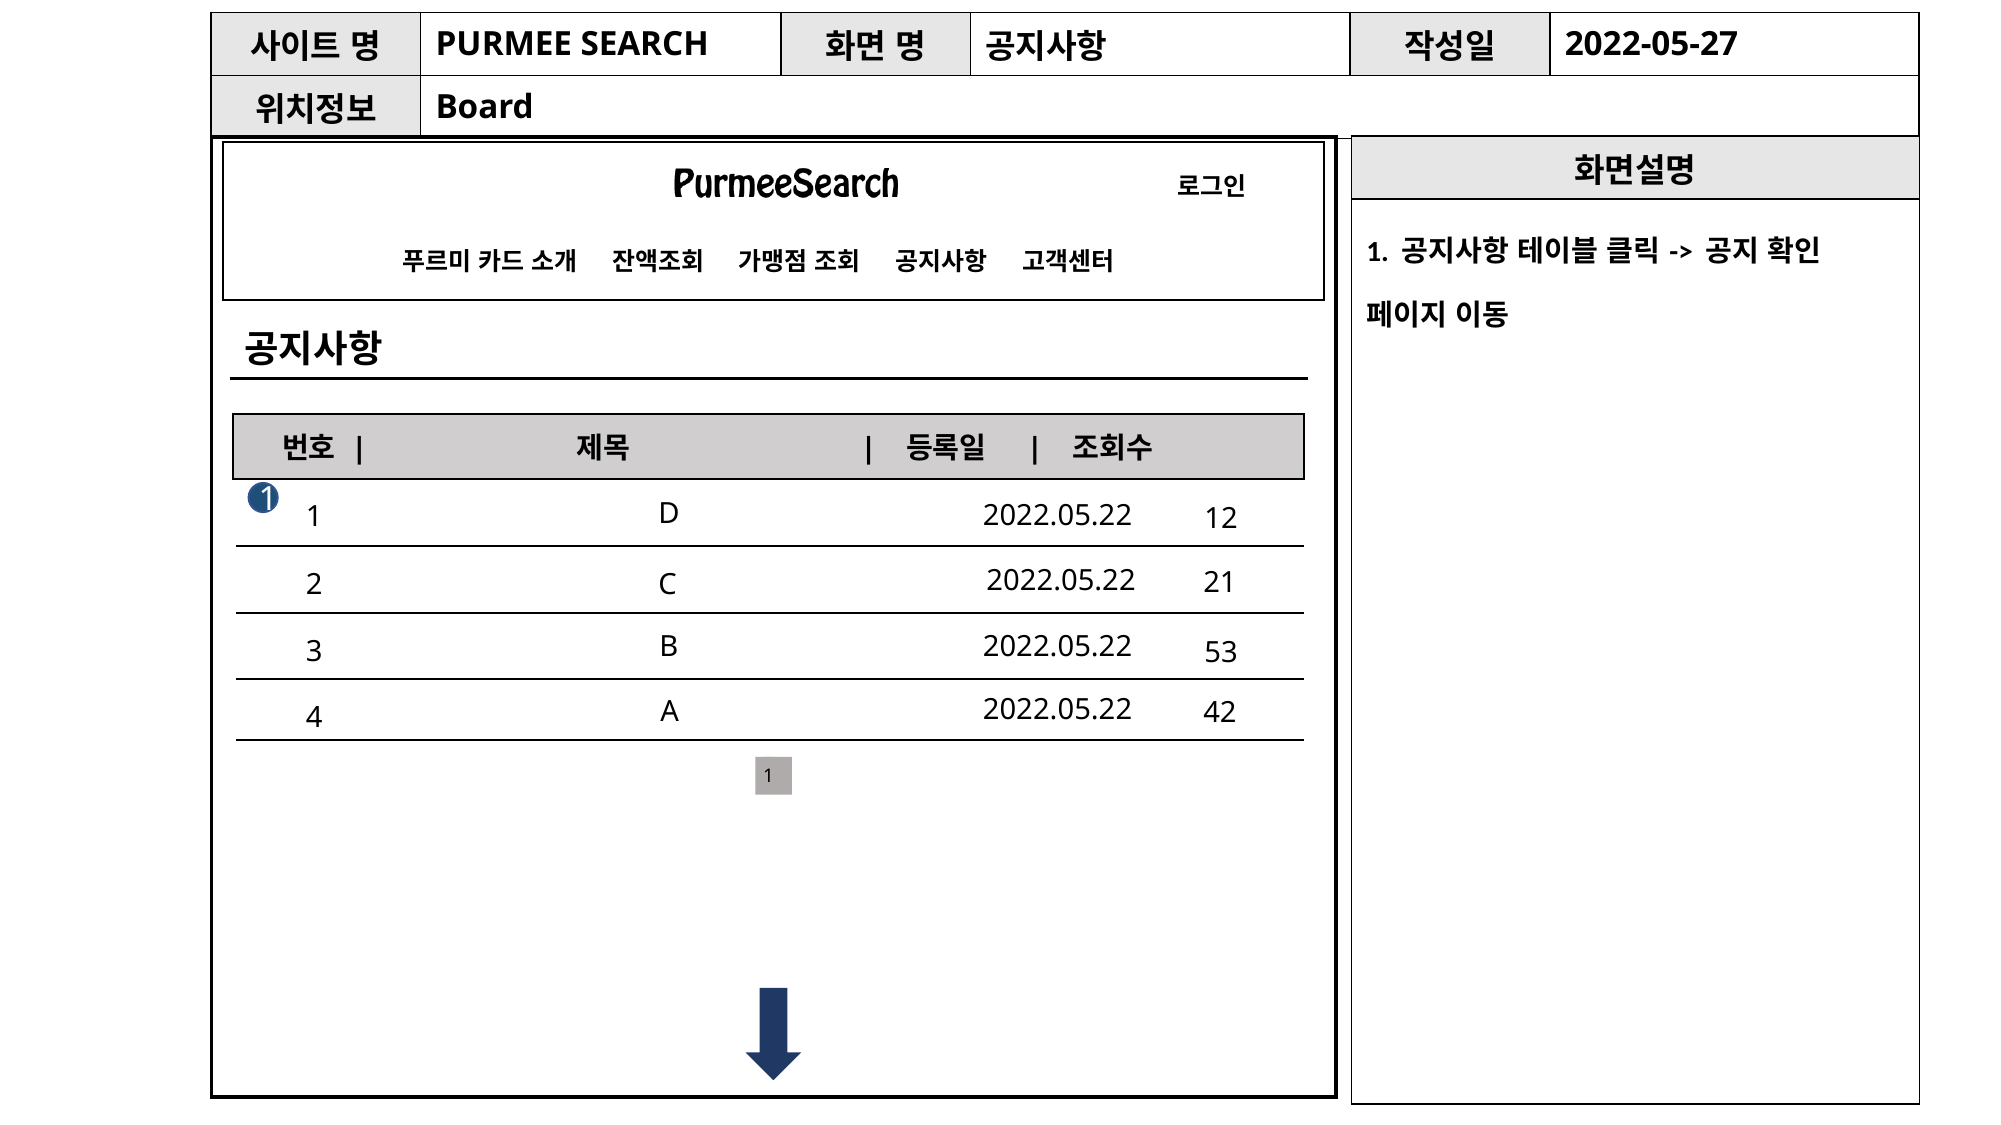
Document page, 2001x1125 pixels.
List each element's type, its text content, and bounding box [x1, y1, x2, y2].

text_box 번호 | 제목 | 등록일 | 조회수 [232, 413, 1305, 480]
text_box 2022.05.22 [968, 488, 1148, 539]
table_cell 위치정보 [212, 76, 420, 136]
table_header 공지사항 [971, 13, 1349, 75]
text_box 1 [763, 756, 774, 794]
text_box 53 [1189, 625, 1253, 676]
text_box 로그인 [1162, 163, 1304, 208]
text_box [989, 141, 1325, 301]
text_box 2022.05.22 [971, 553, 1162, 604]
text_box [755, 756, 792, 795]
text_box [743, 986, 804, 1082]
table_cell 1. 공지사항 테이블 클릭-> 공지 확인 페이지 이동 [1352, 200, 1919, 1103]
text_box 3 [291, 624, 338, 675]
text_box 21 [1188, 556, 1263, 607]
text_box 1 [247, 481, 279, 514]
table_header 사이트 명 [212, 13, 420, 75]
table_header 2022-05-27 [1551, 13, 1918, 75]
text_box 푸르미 카드 소개 잔액조회 가맹점 조회 공지사항 고객센터 [387, 238, 589, 283]
text_box 1 [291, 490, 338, 540]
text_box C [643, 557, 693, 608]
text_box A [645, 684, 695, 735]
text_box 42 [1188, 686, 1252, 736]
table_cell Board [421, 76, 589, 136]
table_header 화면 명 [782, 13, 970, 42]
text_box 4 [291, 690, 338, 739]
table_header 화면설명 [1352, 137, 1919, 198]
text_box 2022.05.22 [968, 683, 1148, 733]
text_box 공지사항 [229, 317, 398, 377]
text_box [222, 141, 589, 301]
table_header 작성일 [1351, 13, 1549, 75]
text_box 12 [1189, 492, 1253, 542]
text_box 2 [291, 557, 338, 608]
table_cell Board [989, 76, 1918, 138]
text_box 푸르미 카드 소개 잔액조회 가맹점 조회 공지사항 고객센터 [989, 238, 1152, 283]
text_box [210, 136, 1337, 1098]
text_box B [644, 619, 694, 670]
picture [589, 42, 989, 327]
text_box D [643, 487, 695, 537]
table_header PURMEE SEARCH [421, 13, 780, 75]
text_box 2022.05.22 [968, 619, 1148, 670]
